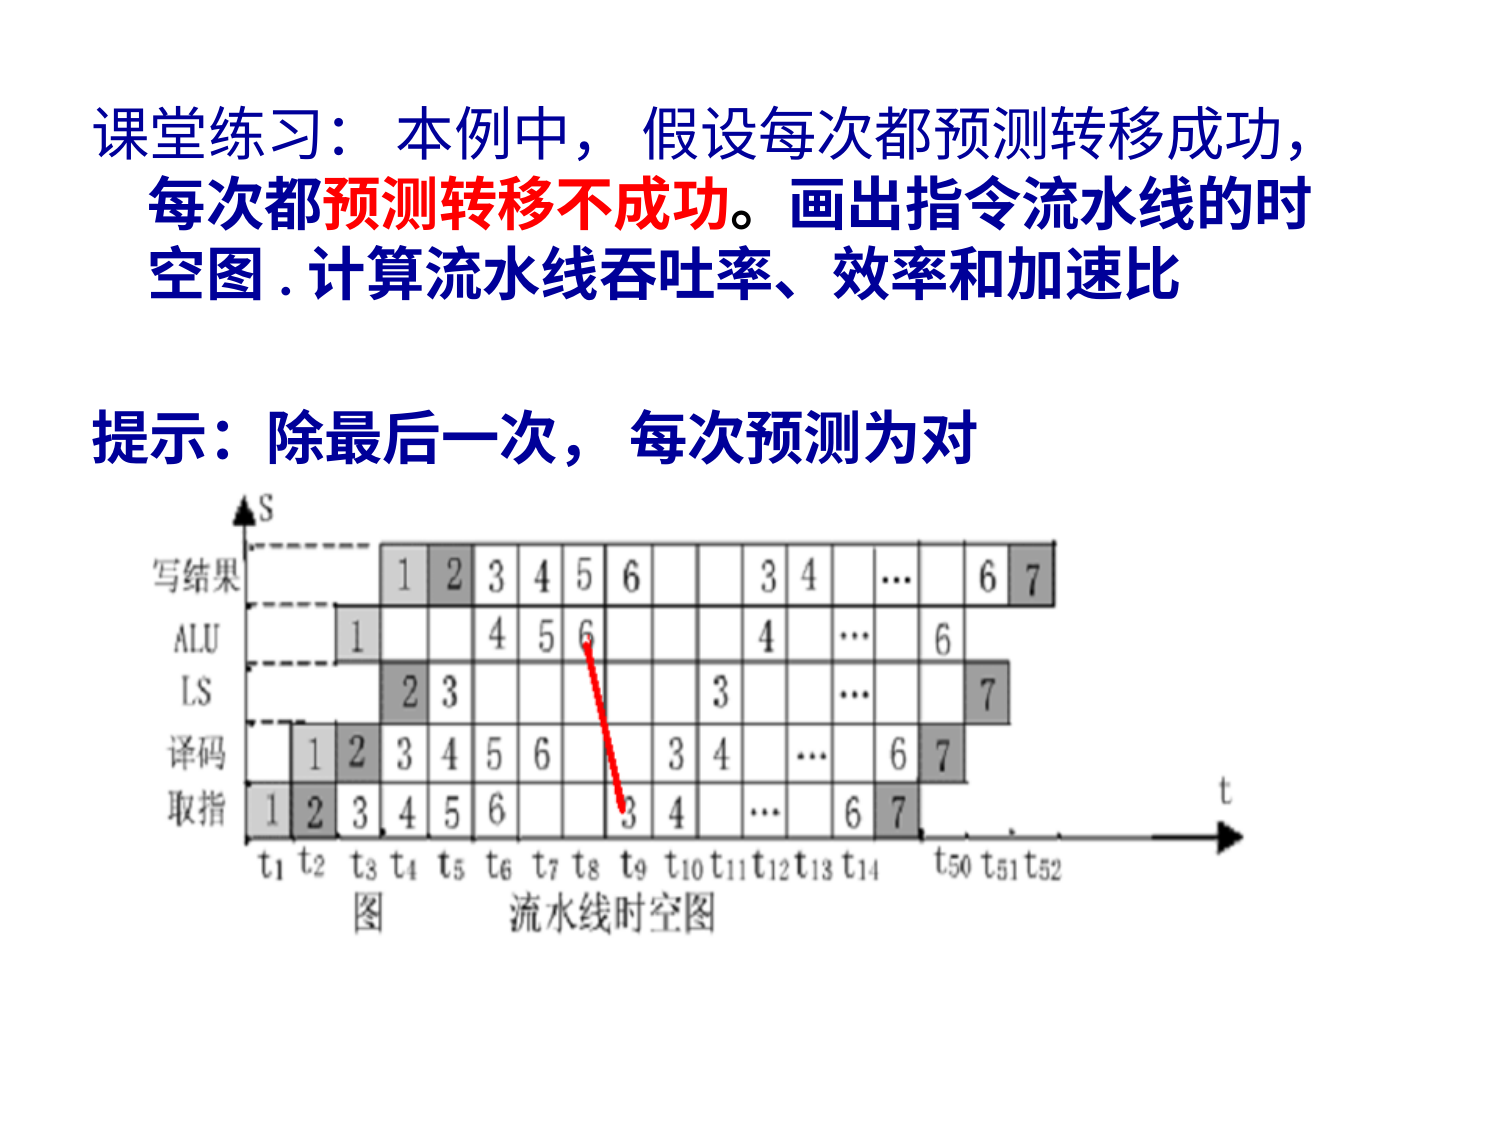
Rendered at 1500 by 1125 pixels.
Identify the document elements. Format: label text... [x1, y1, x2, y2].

picture [152, 480, 1336, 942]
text_box 课堂练习： 本例中， 假设每次都预测转移成功，每次都预测转移不成功。画出指令流水线的时空图.计算流水线吞吐率、效率和加速比 提示：除最后一次， 每次预测为对 [76, 90, 1378, 834]
